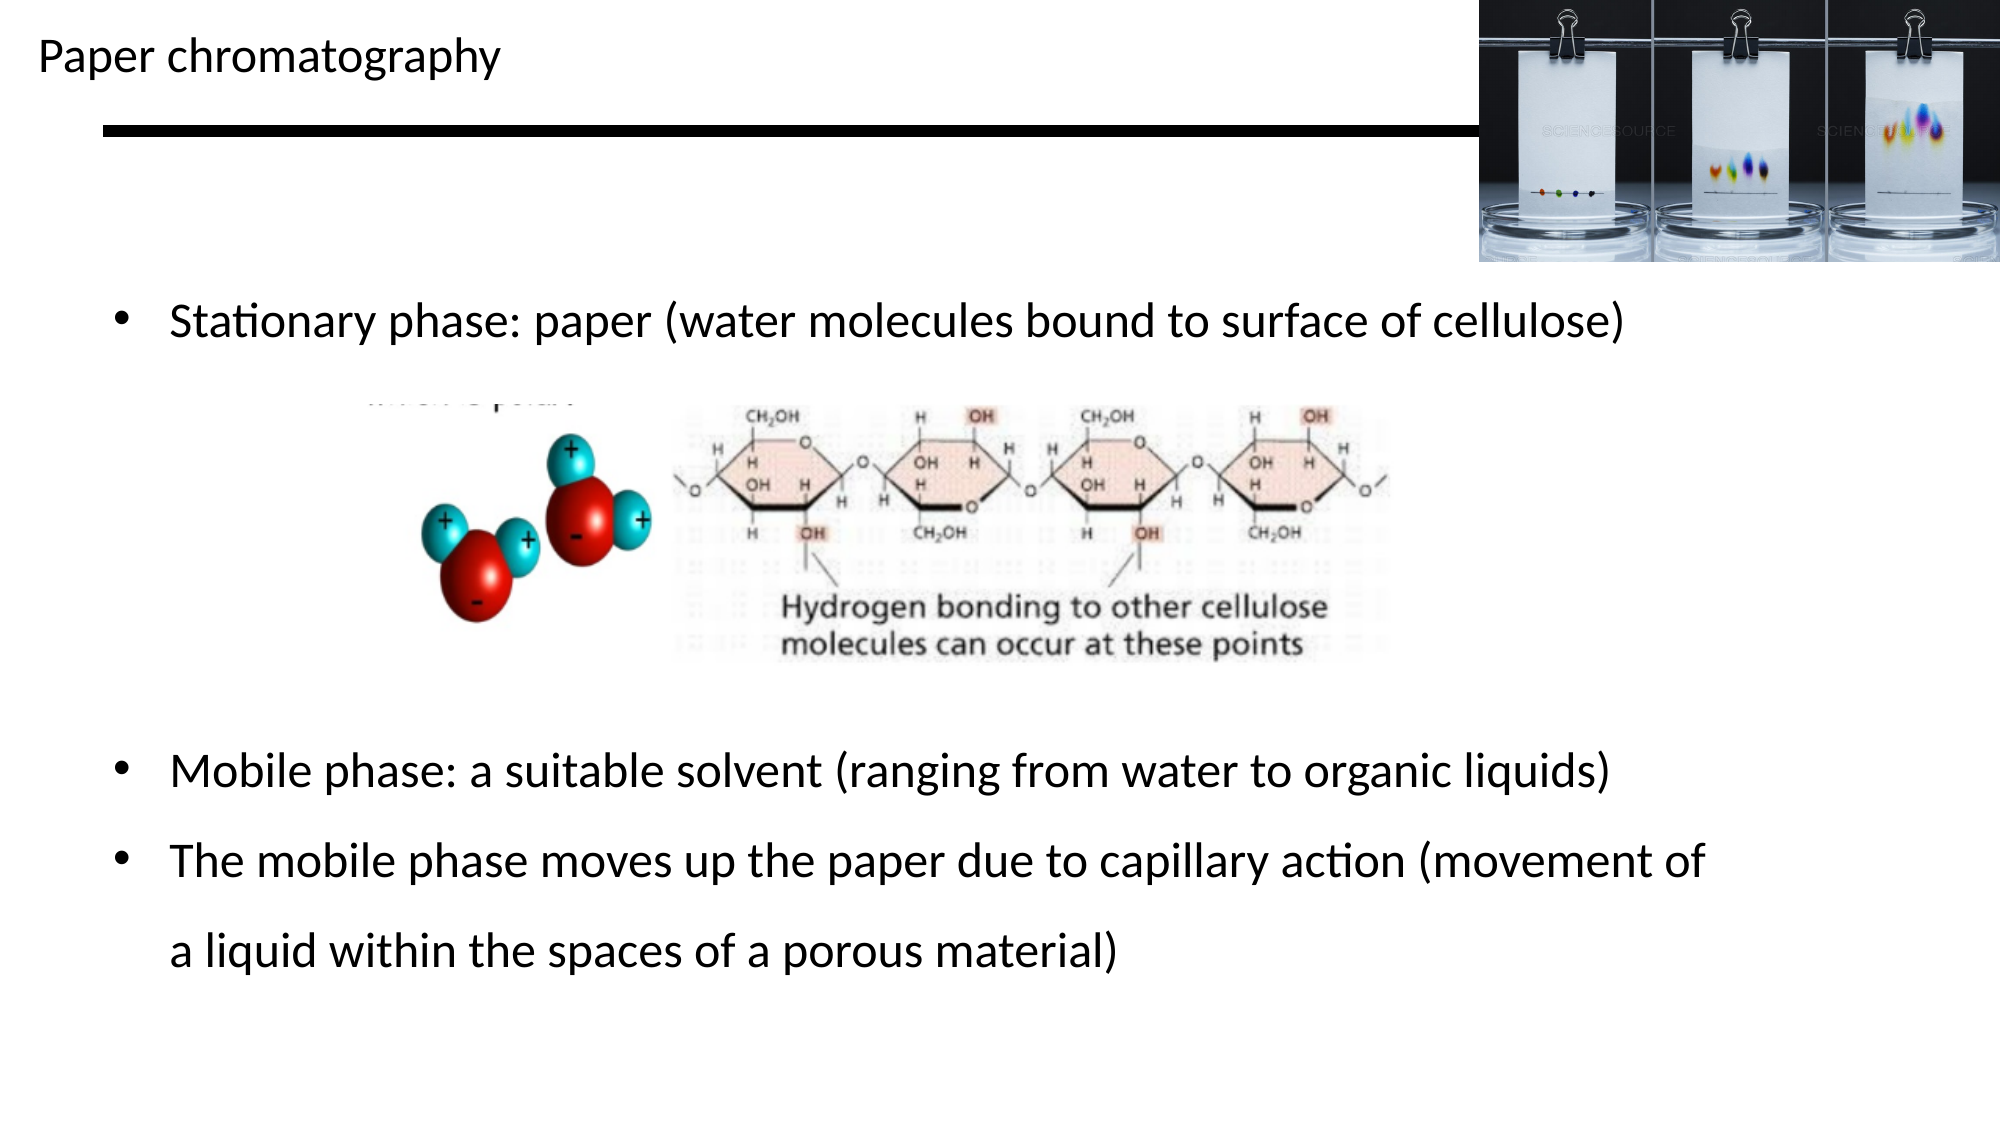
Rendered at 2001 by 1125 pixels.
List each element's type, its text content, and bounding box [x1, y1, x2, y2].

picture [1479, 0, 2000, 262]
text_box Paper chromatography [23, 15, 1277, 91]
picture [367, 404, 1395, 666]
text_box Stationary phase: paper (water molecules bound to surface of cellulose) Mobile phase: a suitable solvent (ranging from water to organic liquids) The mobile phase moves up the paper due to capillary action (movement of a liquid within the spaces of a porous material) [23, 250, 1739, 985]
